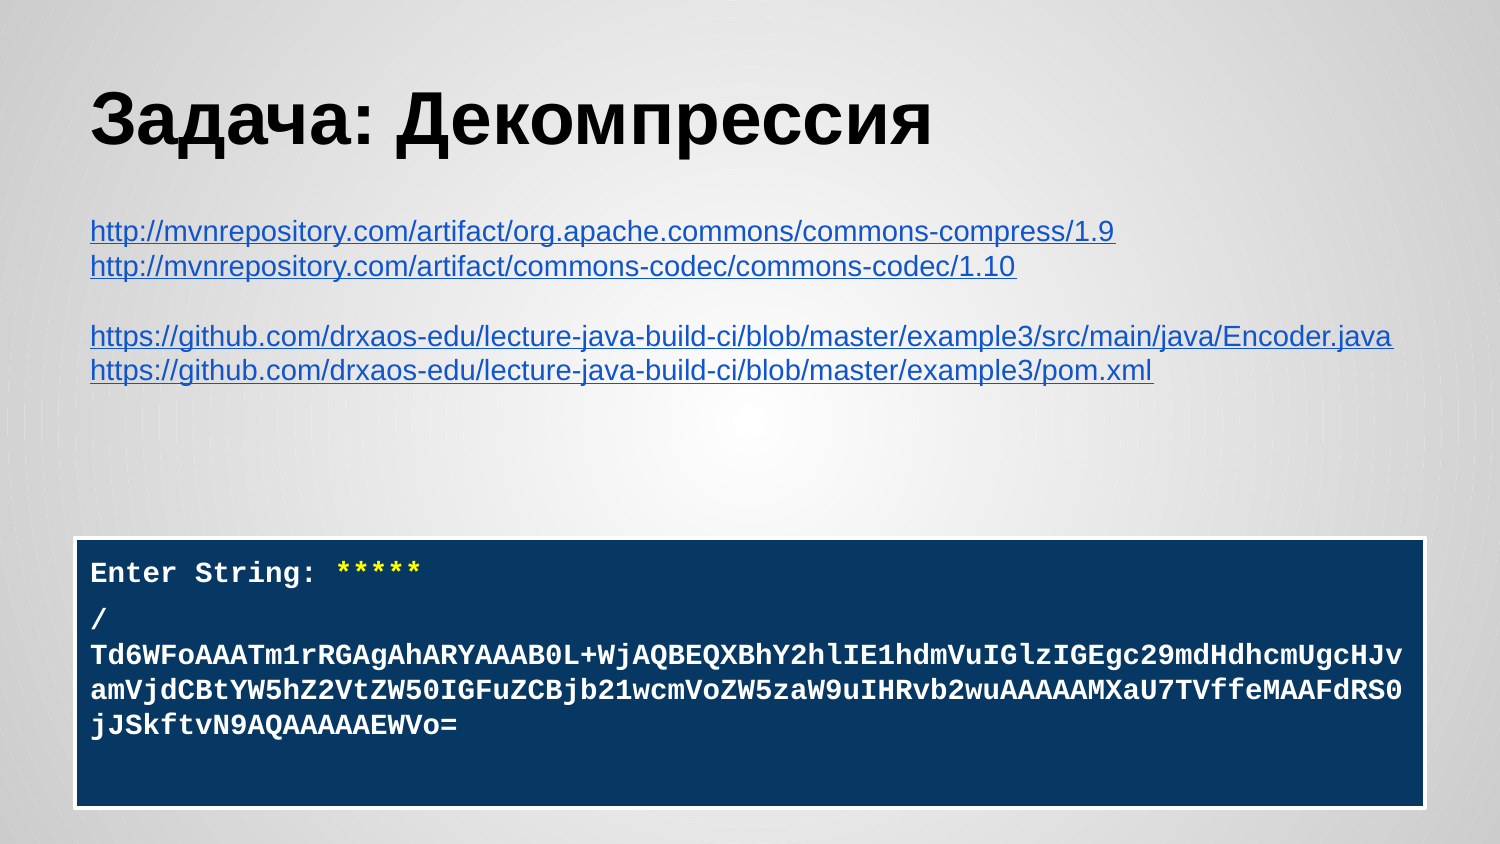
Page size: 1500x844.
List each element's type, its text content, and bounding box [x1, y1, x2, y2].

title Задача: Декомпрессия [75, 33, 1425, 175]
list http://mvnrepository.com/artifact/org.apache.commons/commons-compress/1.9 http://mvnrepository.com/artifact/commons-codec/commons-codec/1.10 https://github.com/drxaos-edu/lecture-java-build-ci/blob/master/example3/src/main/java/Encoder.java https://github.com/drxaos-edu/lecture-java-build-ci/blob/master/example3/pom.xml [75, 196, 1425, 537]
list Enter String: ***** /Td6WFoAAATm1rRGAgAhARYAAAB0L+WjAQBEQXBhY2hlIE1hdmVuIGlzIGEgc29mdHdhcmUgcHJvamVjdCBtYW5hZ2VtZW50IGFuZCBjb21wcmVoZW5zaW9uIHRvb2wuAAAAAMXaU7TVffeMAAFdRS0jJSkftvN9AQAAAAAEWVo= [75, 537, 1425, 809]
